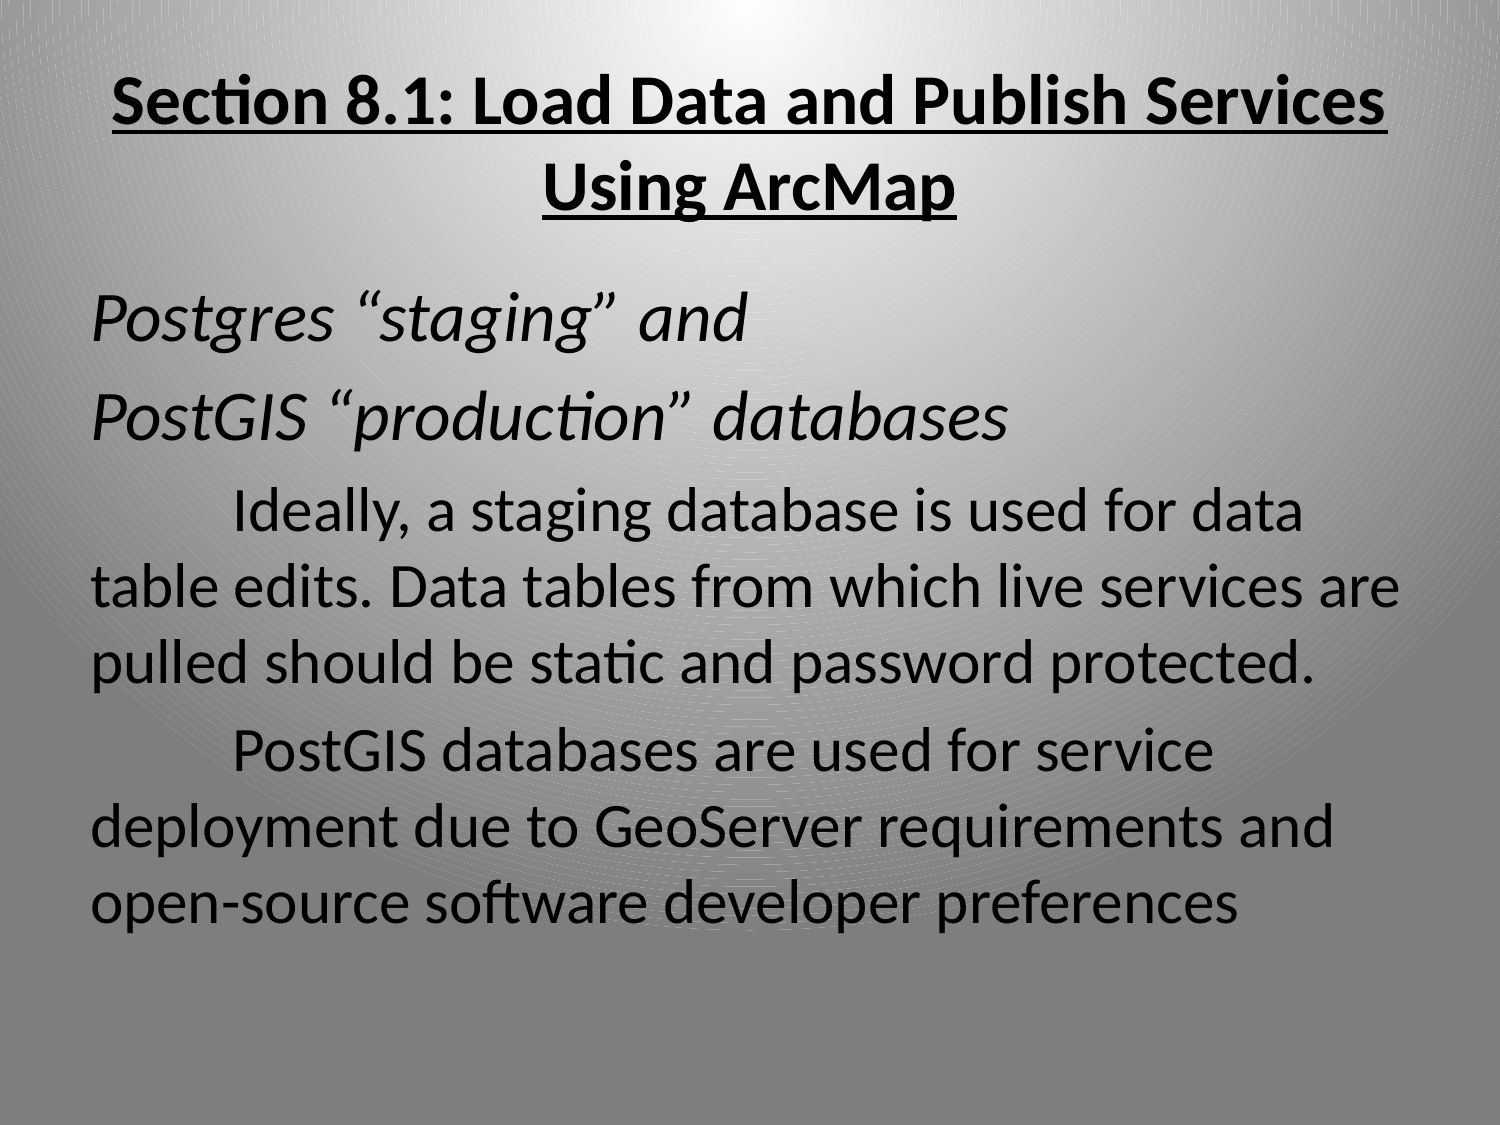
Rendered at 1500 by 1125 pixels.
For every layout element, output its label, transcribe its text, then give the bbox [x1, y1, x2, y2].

title Section 8.1: Load Data and Publish Services Using ArcMap [75, 45, 1425, 233]
list Postgres “staging” and PostGIS “production” databases Ideally, a staging database is used for data table edits. Data tables from which live services are pulled should be static and password protected. PostGIS databases are used for service deployment due to GeoServer requirements and open-source software developer preferences [75, 262, 1425, 1005]
